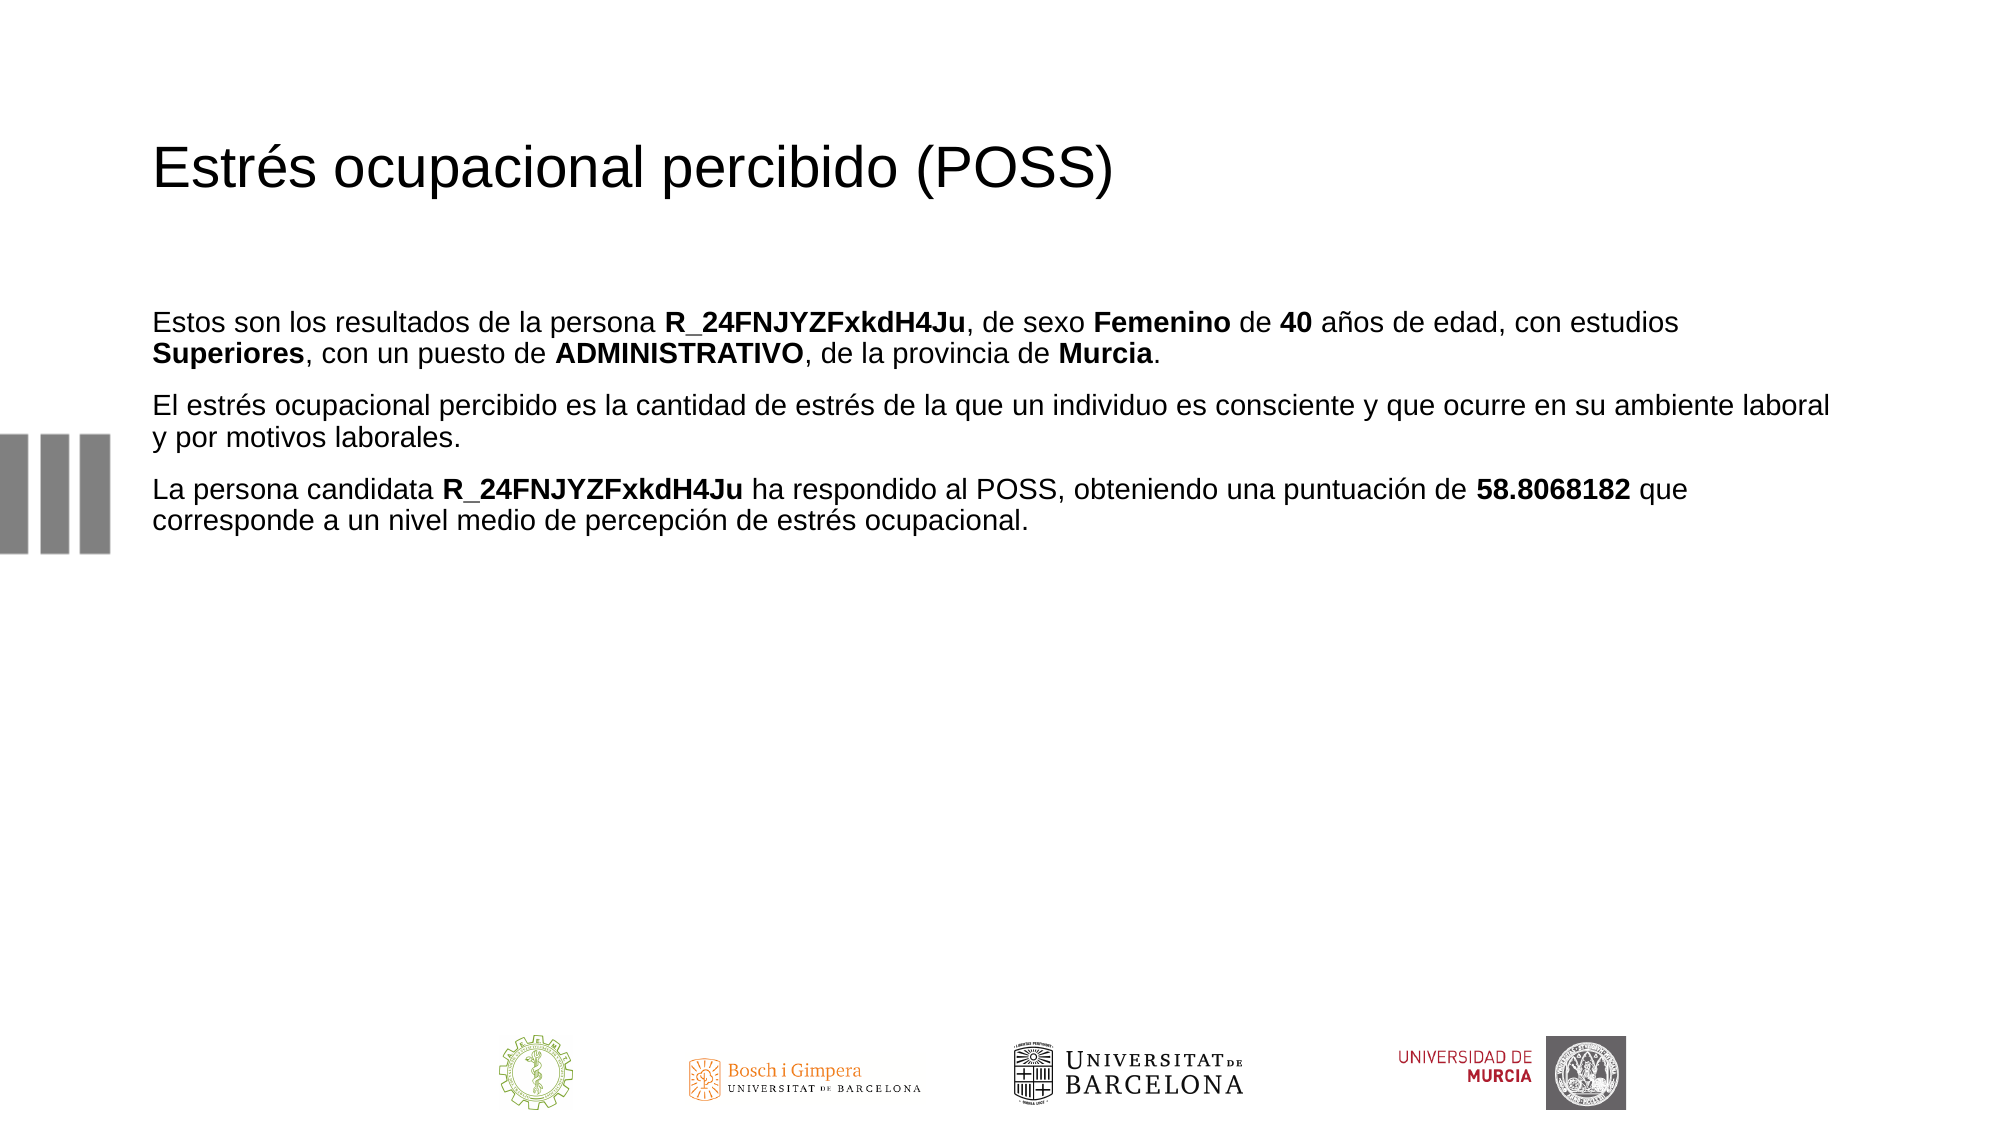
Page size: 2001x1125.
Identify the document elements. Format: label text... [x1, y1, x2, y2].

picture [499, 1035, 573, 1110]
picture [684, 1031, 926, 1125]
picture [1331, 1036, 1627, 1110]
picture [1014, 1042, 1243, 1105]
title Estrés ocupacional percibido (POSS) [137, 59, 1863, 278]
picture [0, 420, 123, 563]
list Estos son los resultados de la persona R_24FNJYZFxkdH4Ju, de sexo Femenino de 40 años de edad, con estudios Superiores, con un puesto de ADMINISTRATIVO, de la provincia de Murcia. El estrés ocupacional percibido es la cantidad de estrés de la que un individuo es consciente y que ocurre en su ambiente laboral y por motivos laborales. La persona candidata R_24FNJYZFxkdH4Ju ha respondido al POSS, obteniendo una puntuación de 58.8068182 que corresponde a un nivel medio de percepción de estrés ocupacional. [137, 299, 1863, 1014]
